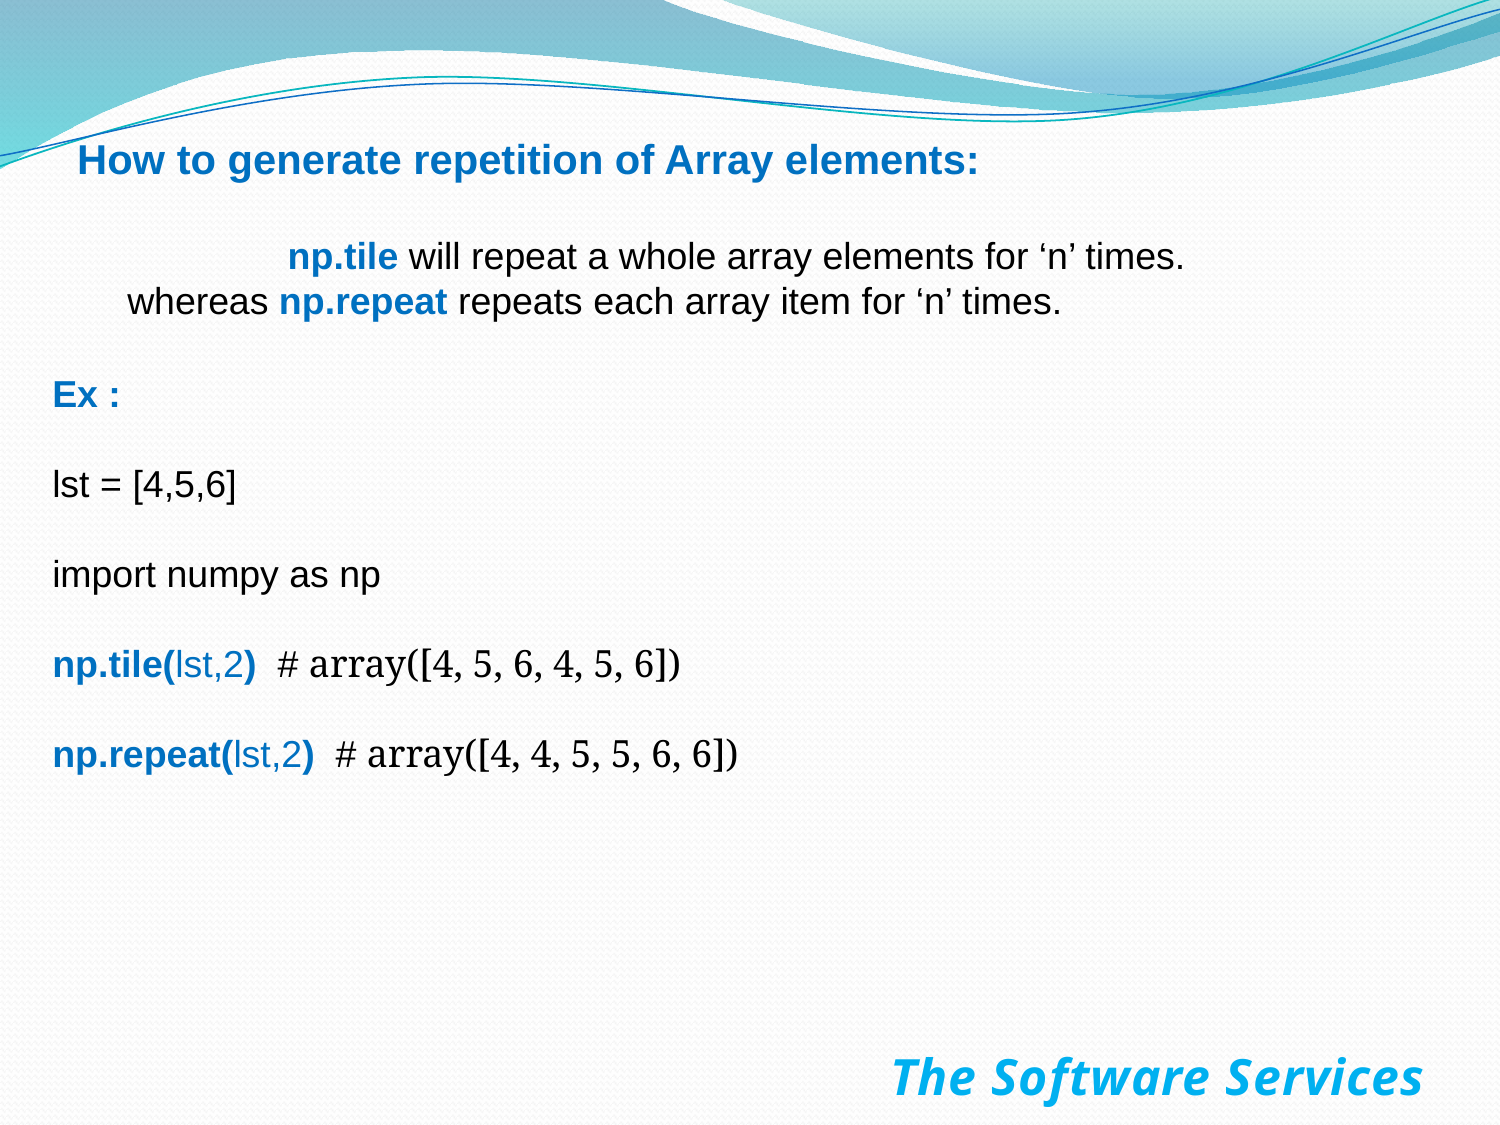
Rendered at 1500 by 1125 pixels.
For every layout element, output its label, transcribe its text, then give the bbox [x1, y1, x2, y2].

text_box How to generate repetition of Array elements: [62, 125, 1113, 190]
text_box np.tile will repeat a whole array elements for ‘n’ times. whereas np.repeat repeats each array item for ‘n’ times. [112, 224, 1475, 330]
text_box The Software Services [874, 1037, 1500, 1113]
text_box Ex : lst = [4,5,6] import numpy as np np.tile(lst,2) # array([4, 5, 6, 4, 5, 6]) np.repeat(lst,2) # array([4, 4, 5, 5, 6, 6]) [37, 362, 1363, 873]
